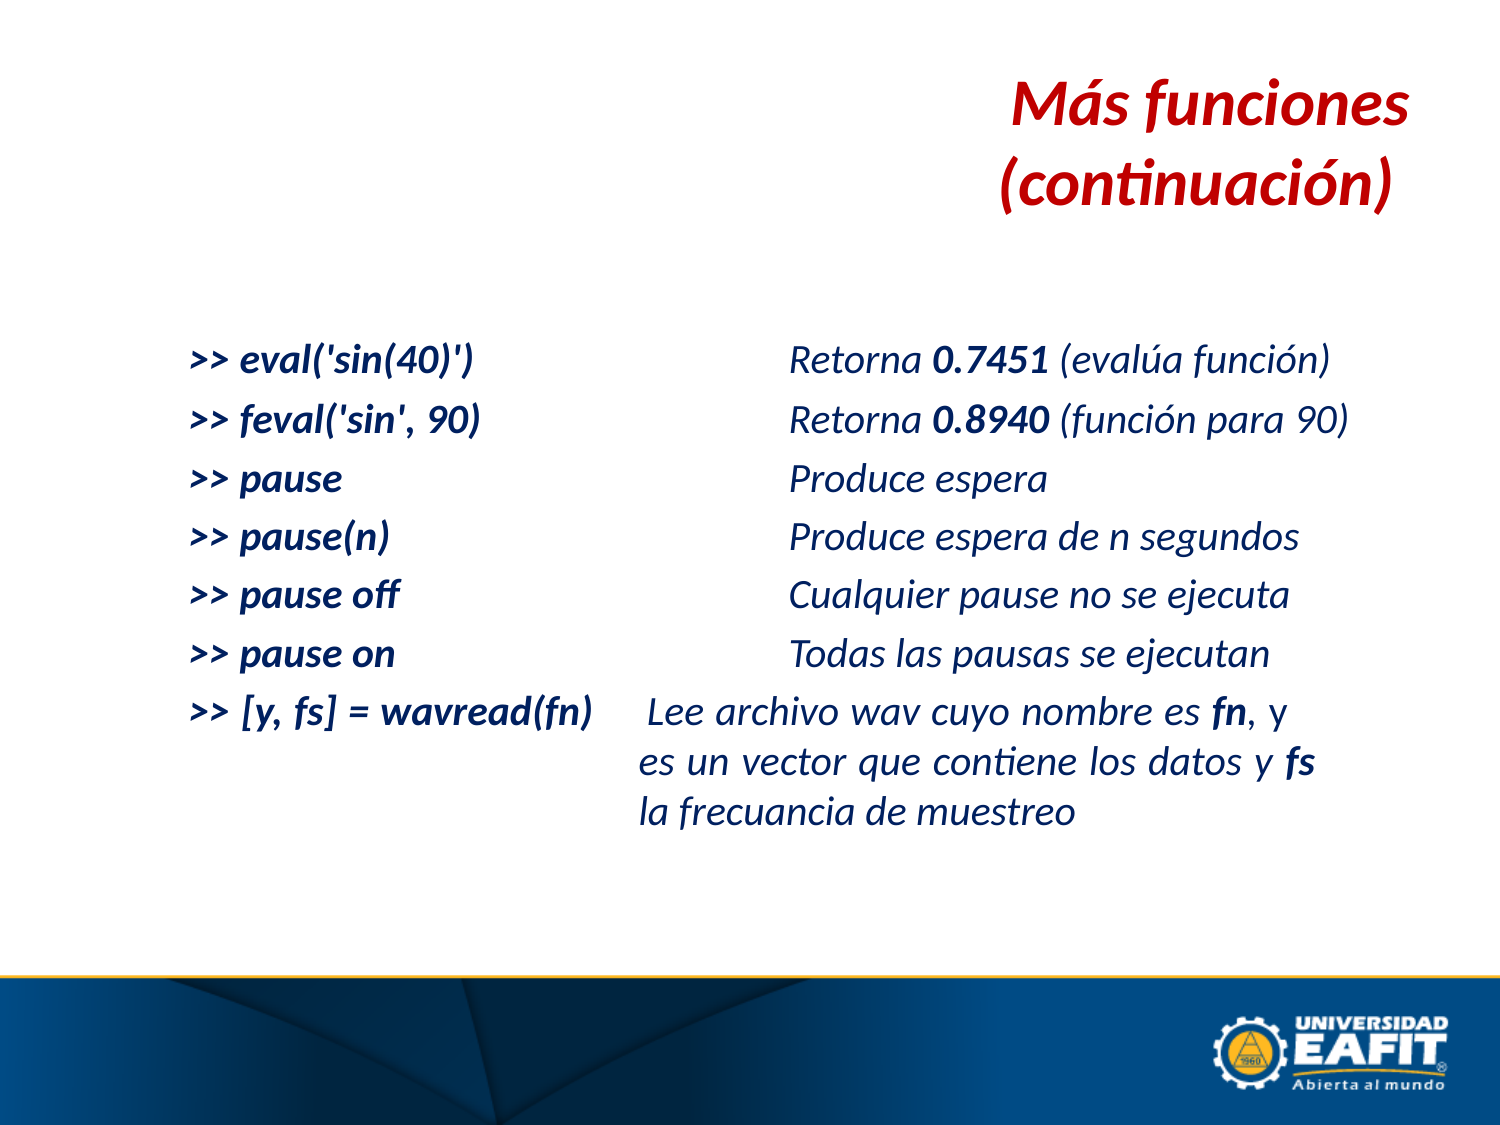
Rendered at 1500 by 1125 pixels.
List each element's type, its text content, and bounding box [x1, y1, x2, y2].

title Más funciones (continuación) [75, 45, 1425, 233]
picture [0, 0, 1500, 1125]
list >> eval('sin(40)') Retorna 0.7451 (evalúa función) >> feval('sin', 90) Retorna 0.8940 (función para 90) >> pause Produce espera >> pause(n) Produce espera de n segundos >> pause off Cualquier pause no se ejecuta >> pause on Todas las pausas se ejecutan >> [y, fs] = wavread(fn) Lee archivo wav cuyo nombre es fn, y es un vector que contiene los datos y fs la frecuancia de muestreo [117, 316, 1425, 938]
